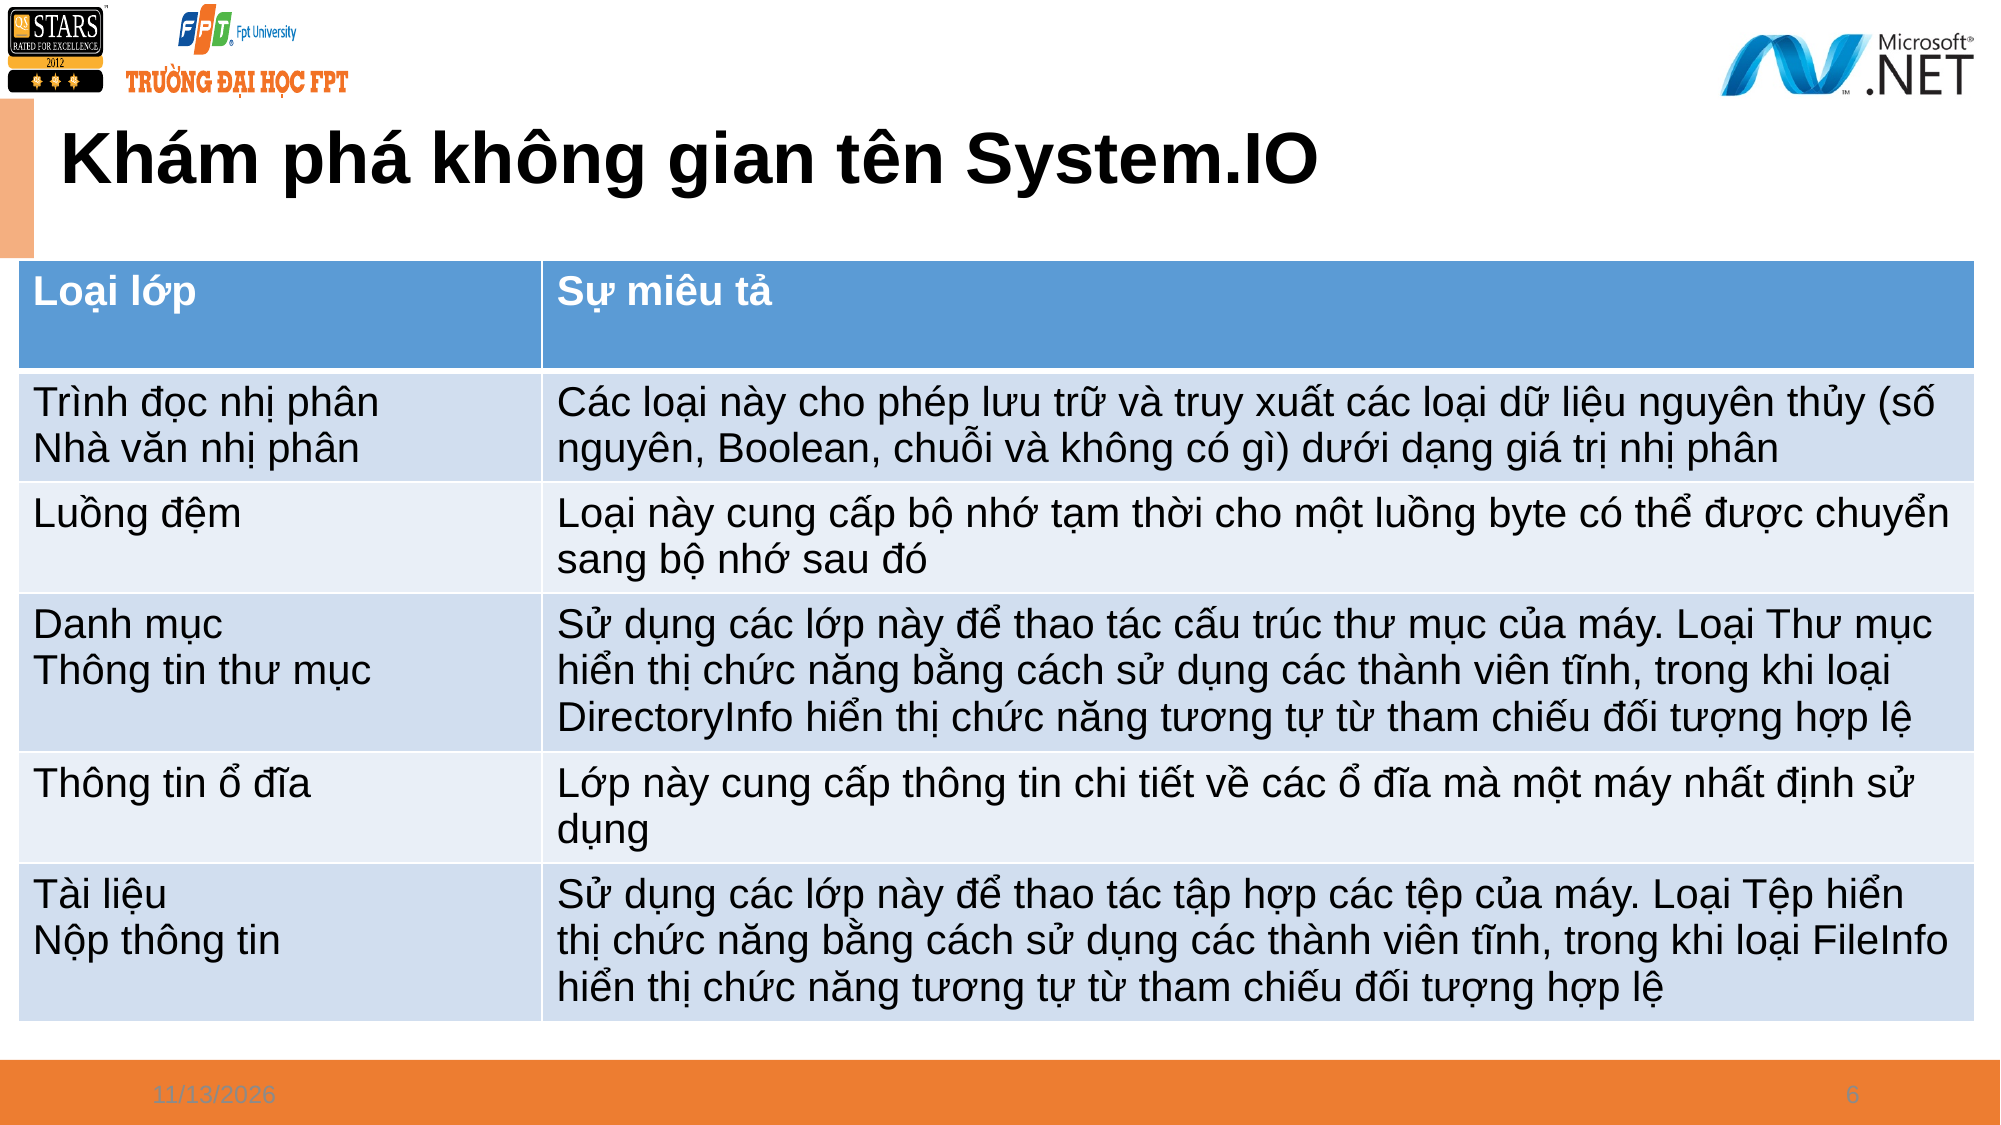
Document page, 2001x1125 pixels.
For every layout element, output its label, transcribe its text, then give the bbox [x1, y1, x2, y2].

table_cell Tài liệu Nộp thông tin [19, 864, 541, 1021]
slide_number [137, 1063, 588, 1123]
table_cell Danh mục Thông tin thư mục [19, 594, 541, 751]
table_cell Lớp này cung cấp thông tin chi tiết về các ổ đĩa mà một máy nhất định sử dụng [543, 753, 1974, 862]
title Khám phá không gian tên System.IO [45, 112, 1587, 208]
table_header Loại lớp [19, 261, 541, 368]
table_header Sự miêu tả [543, 261, 1974, 368]
slide_number 6 [1424, 1063, 1875, 1123]
table_cell Các loại này cho phép lưu trữ và truy xuất các loại dữ liệu nguyên thủy (số nguyên, Boolean, chuỗi và không có gì) dưới dạng giá trị nhị phân [543, 374, 1974, 481]
table_cell Thông tin ổ đĩa [19, 753, 541, 862]
table_cell Sử dụng các lớp này để thao tác cấu trúc thư mục của máy. Loại Thư mục hiển thị chức năng bằng cách sử dụng các thành viên tĩnh, trong khi loại DirectoryInfo hiển thị chức năng tương tự từ tham chiếu đối tượng hợp lệ [543, 594, 1974, 751]
table_cell Sử dụng các lớp này để thao tác tập hợp các tệp của máy. Loại Tệp hiển thị chức năng bằng cách sử dụng các thành viên tĩnh, trong khi loại FileInfo hiển thị chức năng tương tự từ tham chiếu đối tượng hợp lệ [543, 864, 1974, 1021]
table_cell Luồng đệm [19, 483, 541, 592]
table_cell Loại này cung cấp bộ nhớ tạm thời cho một luồng byte có thể được chuyển sang bộ nhớ sau đó [543, 483, 1974, 592]
table_cell Trình đọc nhị phân Nhà văn nhị phân [19, 374, 541, 481]
picture [1685, 0, 2001, 129]
